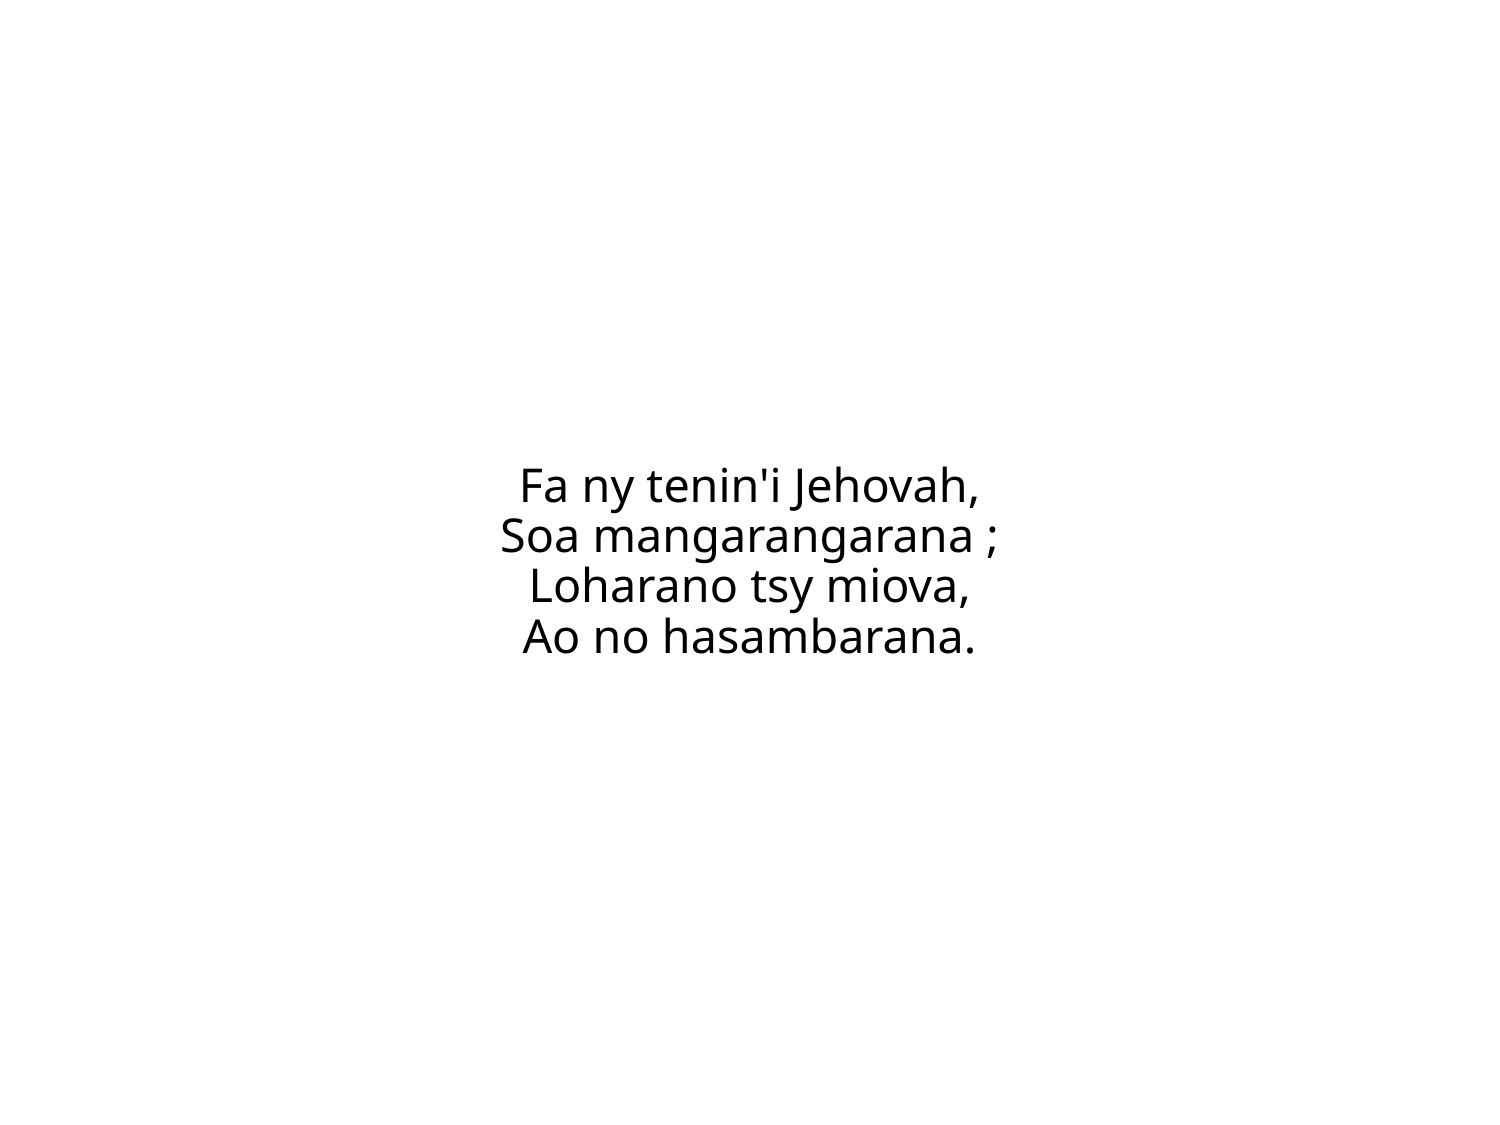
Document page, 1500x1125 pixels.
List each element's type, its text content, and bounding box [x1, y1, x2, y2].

title Fa ny tenin'i Jehovah, Soa mangarangarana ; Loharano tsy miova, Ao no hasambarana. [27, 453, 1473, 672]
